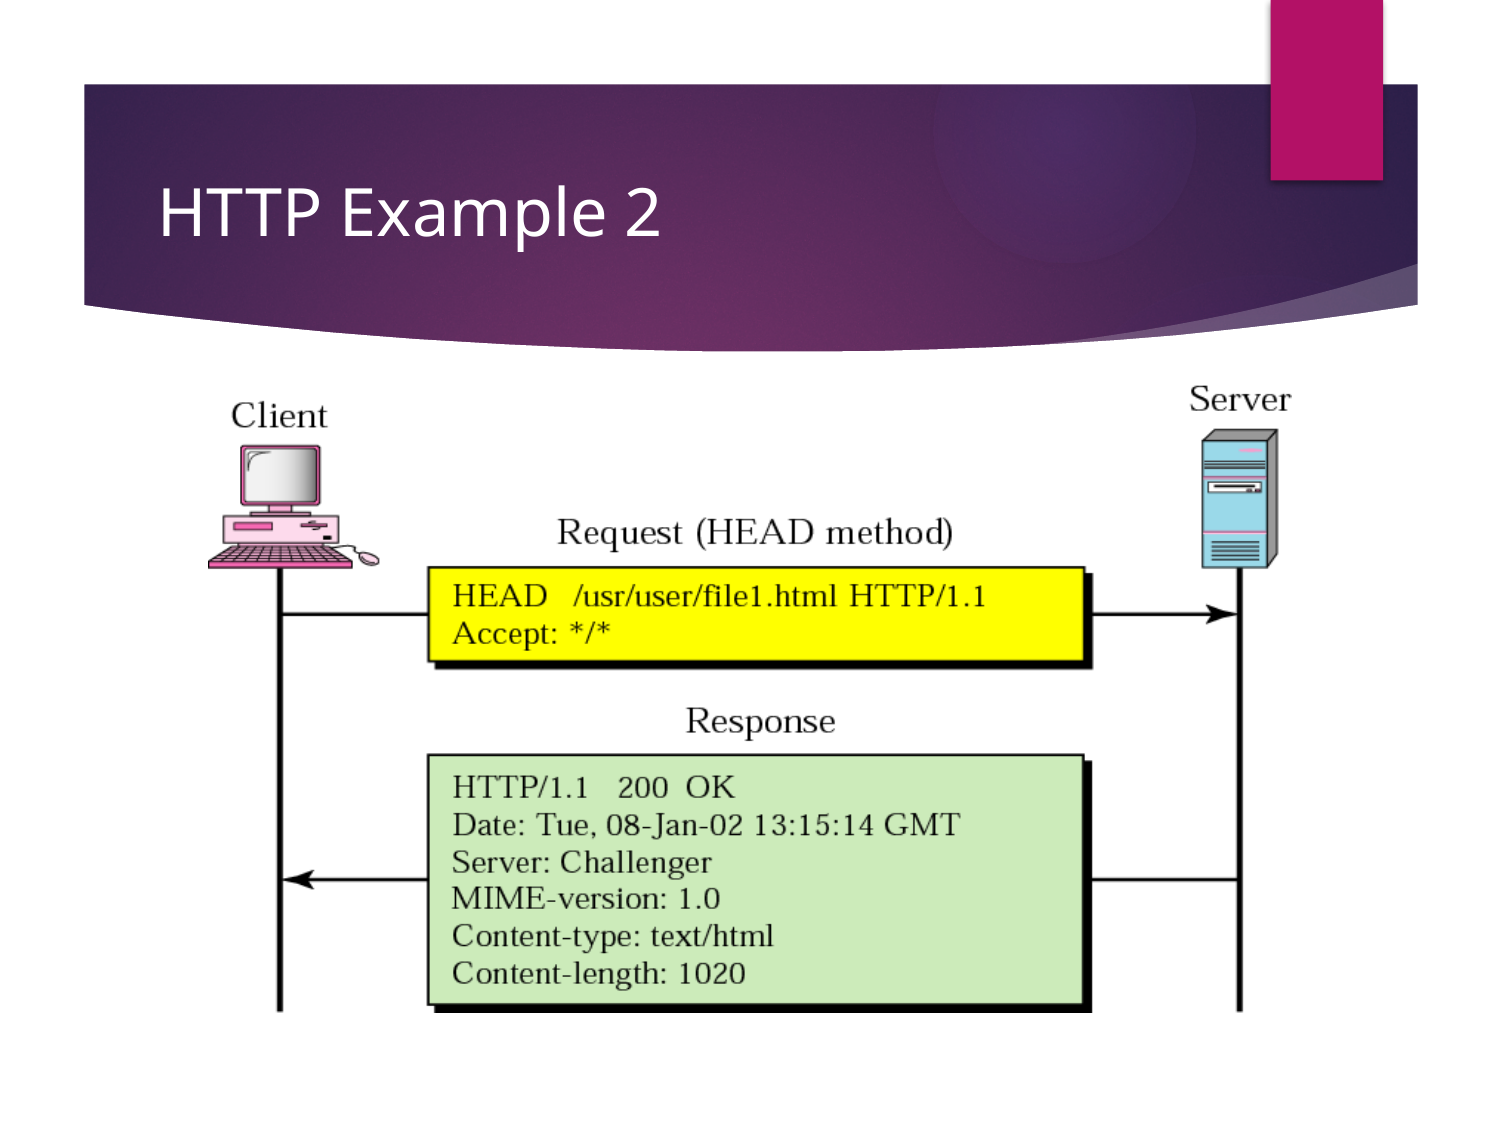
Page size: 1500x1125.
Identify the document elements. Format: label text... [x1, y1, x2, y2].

picture [208, 379, 1292, 1013]
title HTTP Example 2 [142, 152, 1184, 269]
